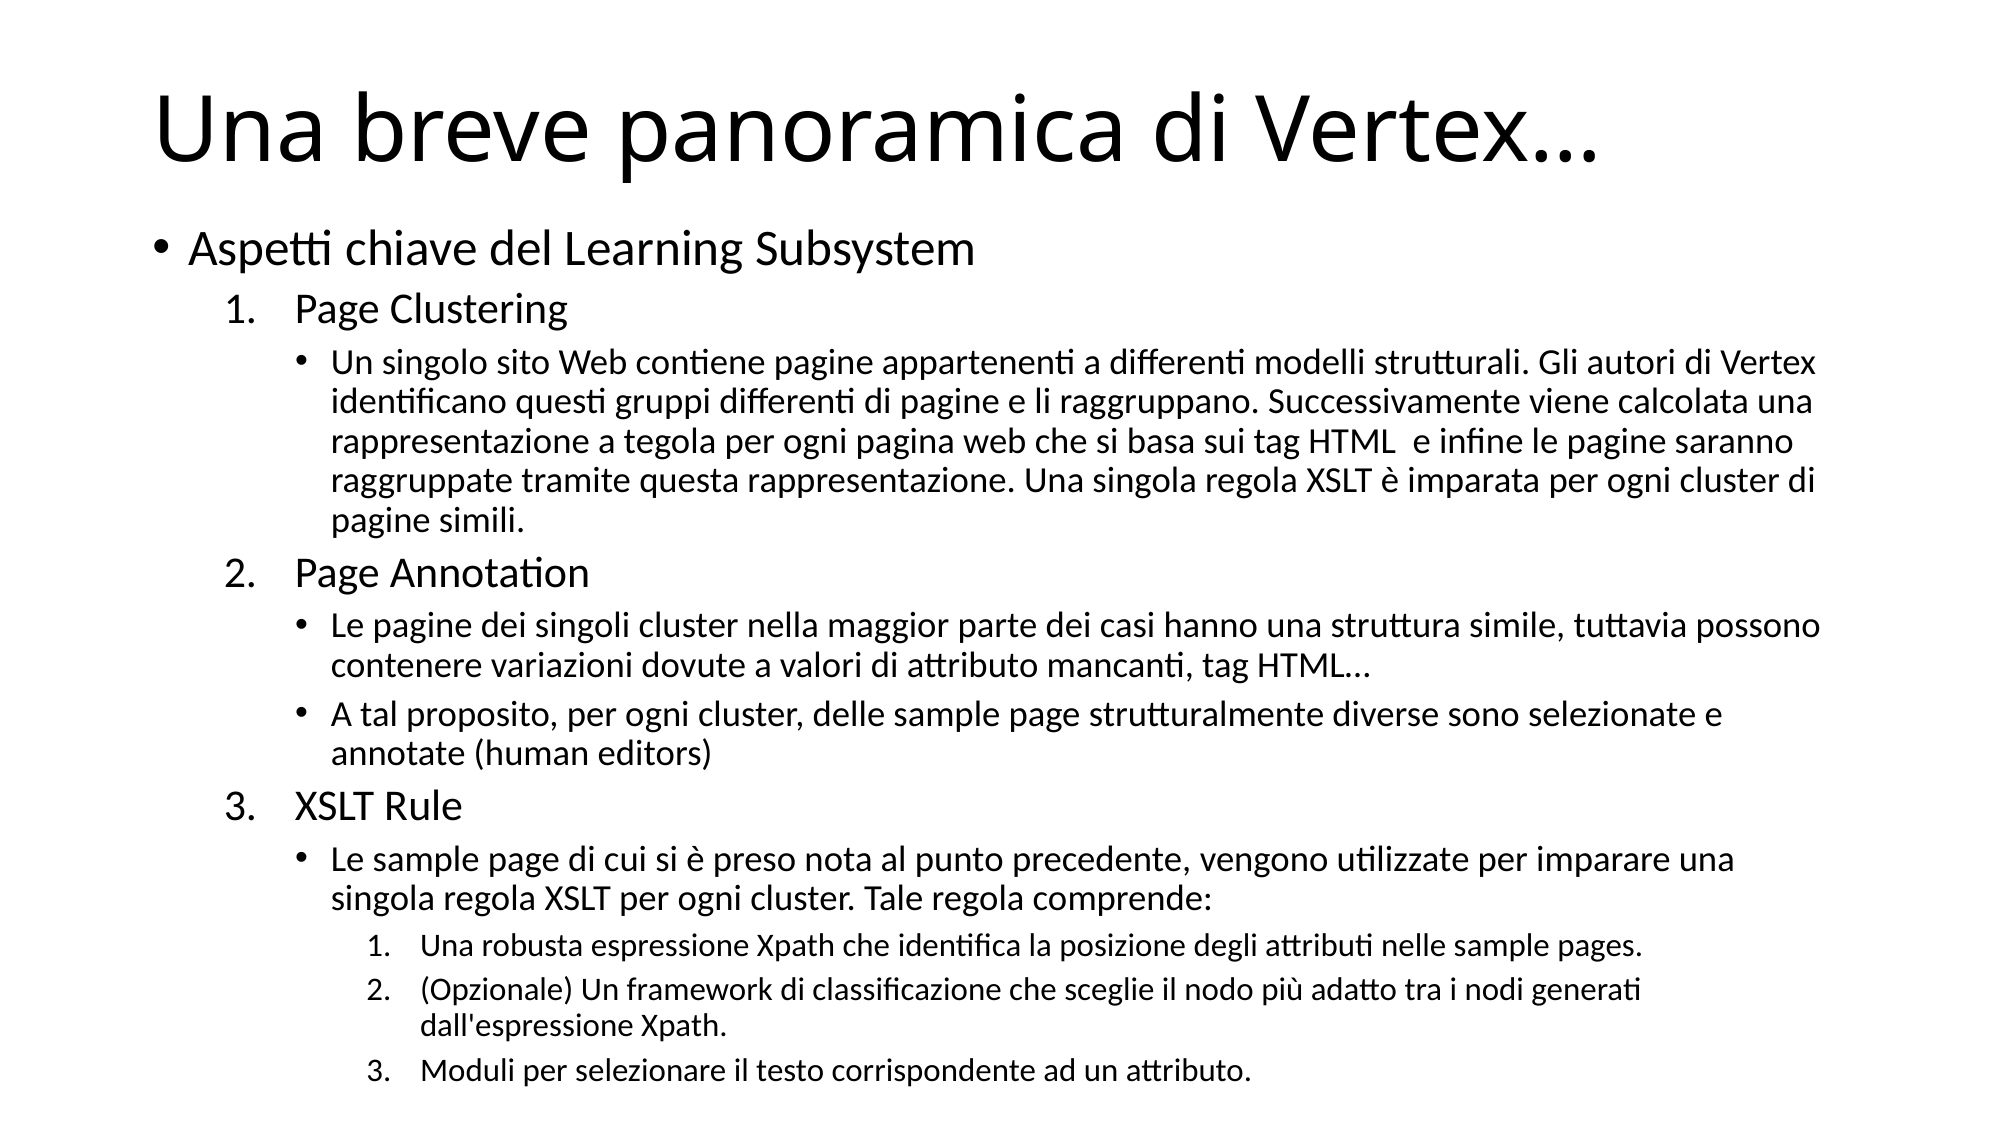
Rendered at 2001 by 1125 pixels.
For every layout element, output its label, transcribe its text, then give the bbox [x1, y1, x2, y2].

list Aspetti chiave del Learning Subsystem Page Clustering Un singolo sito Web contiene pagine appartenenti a differenti modelli strutturali. Gli autori di Vertex identificano questi gruppi differenti di pagine e li raggruppano. Successivamente viene calcolata una rappresentazione a tegola per ogni pagina web che si basa sui tag HTML e infine le pagine saranno raggruppate tramite questa rappresentazione. Una singola regola XSLT è imparata per ogni cluster di pagine simili. Page Annotation Le pagine dei singoli cluster nella maggior parte dei casi hanno una struttura simile, tuttavia possono contenere variazioni dovute a valori di attributo mancanti, tag HTML… A tal proposito, per ogni cluster, delle sample page strutturalmente diverse sono selezionate e annotate (human editors) XSLT Rule Le sample page di cui si è preso nota al punto precedente, vengono utilizzate per imparare una singola regola XSLT per ogni cluster. Tale regola comprende: Una robusta espressione Xpath che identifica la posizione degli attributi nelle sample pages. (Opzionale) Un framework di classificazione che sceglie il nodo più adatto tra i nodi generati dall'espressione Xpath. Moduli per selezionare il testo corrispondente ad un attributo. [137, 214, 1863, 1102]
title Una breve panoramica di Vertex… [137, 23, 1863, 214]
